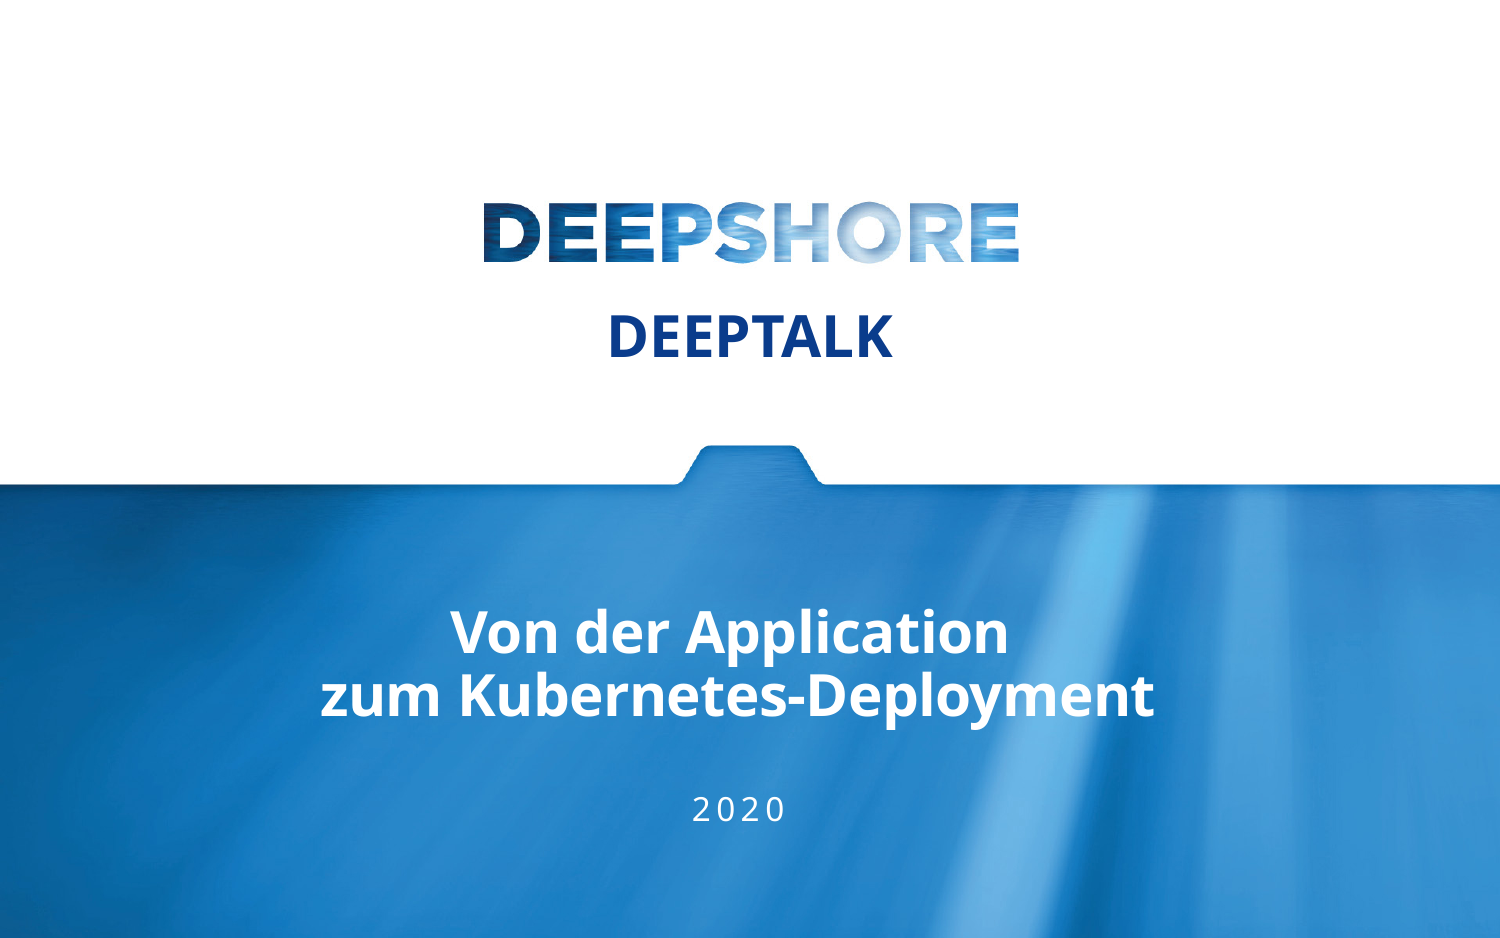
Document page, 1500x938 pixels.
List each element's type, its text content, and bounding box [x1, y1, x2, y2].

subtitle 2020 [76, 787, 1400, 871]
text_box DEEPTALK [436, 291, 1063, 377]
picture [0, 0, 1500, 938]
title Von der Application zum Kubernetes-Deployment [76, 563, 1400, 787]
